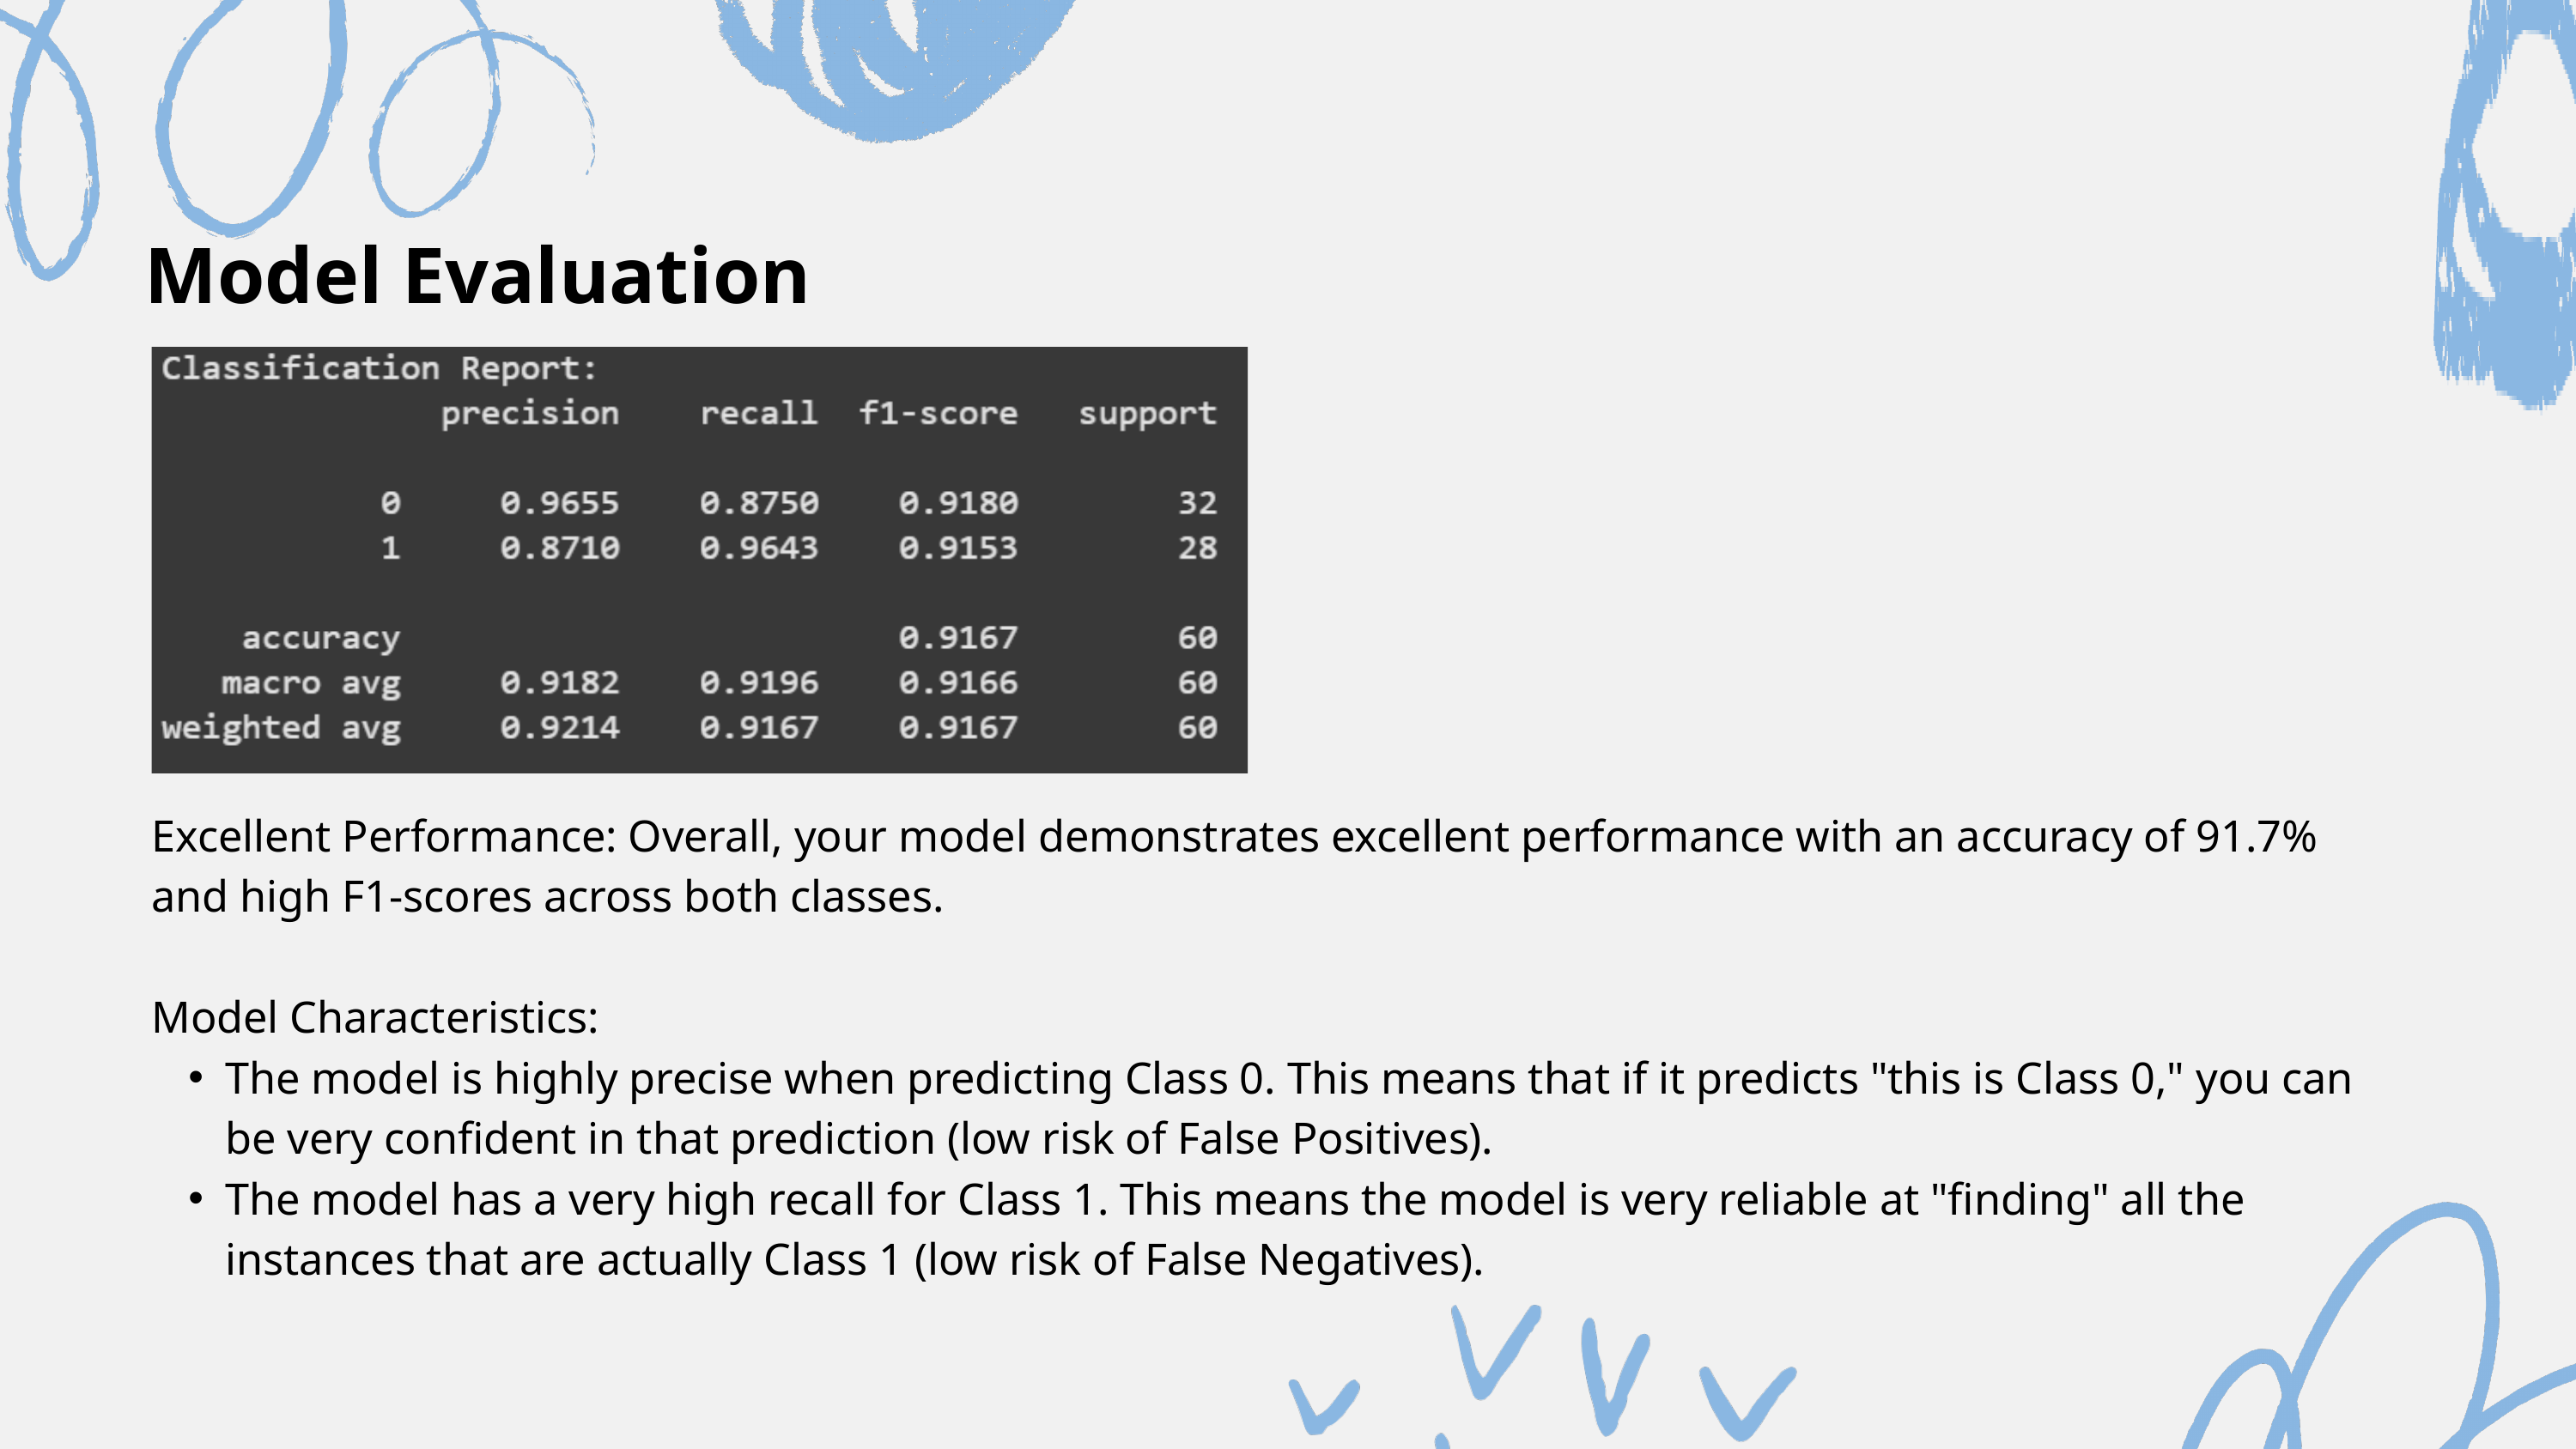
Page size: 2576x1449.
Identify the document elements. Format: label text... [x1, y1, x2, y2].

text_box [2162, 1202, 2576, 1449]
text_box [704, 0, 1113, 145]
text_box [2431, 0, 2576, 419]
text_box [151, 347, 1249, 773]
text_box [1288, 1378, 1862, 1449]
text_box [0, 0, 596, 282]
text_box Excellent Performance: Overall, your model demonstrates excellent performance with an accuracy of 91.7% and high F1-scores across both classes. Model Characteristics: The model is highly precise when predicting Class 0. This means that if it predicts "this is Class 0," you can be very confident in that prediction (low risk of False Positives). The model has a very high recall for Class 1. This means the model is very reliable at "finding" all the instances that are actually Class 1 (low risk of False Negatives). [151, 799, 2399, 1378]
text_box Model Evaluation [144, 211, 1781, 319]
